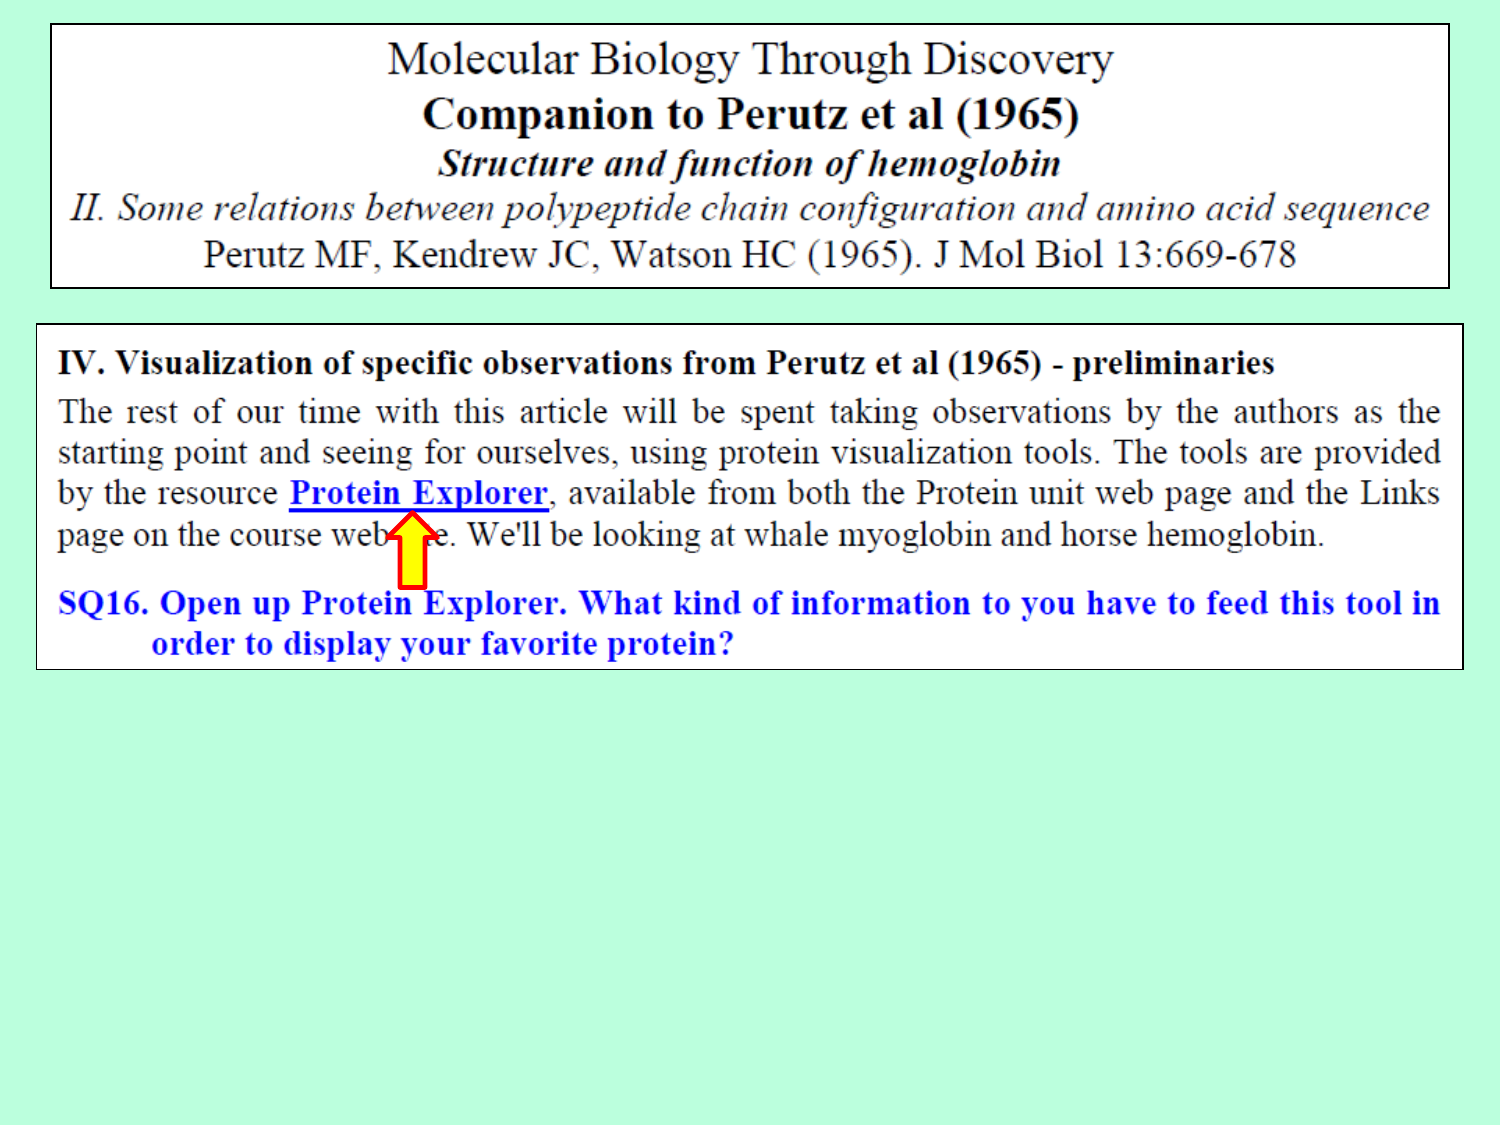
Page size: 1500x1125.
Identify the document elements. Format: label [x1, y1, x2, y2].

picture [51, 24, 1449, 288]
picture [37, 324, 1463, 669]
